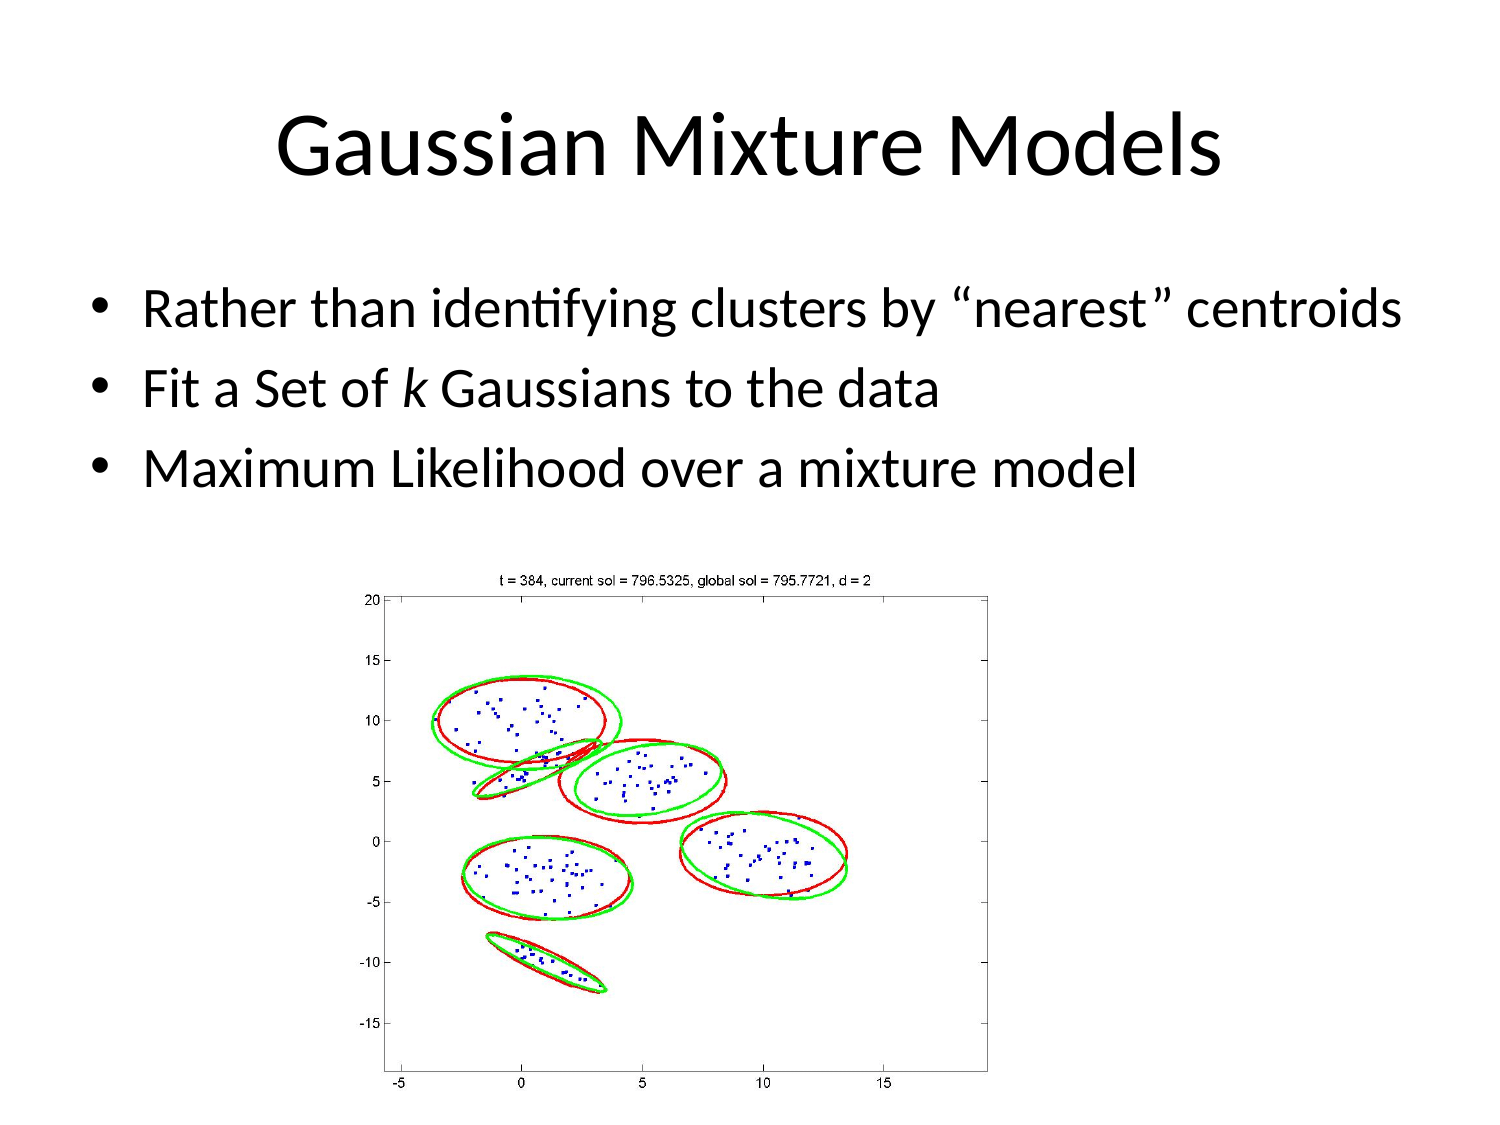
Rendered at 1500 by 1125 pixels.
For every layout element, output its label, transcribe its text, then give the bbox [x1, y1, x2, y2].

title Gaussian Mixture Models [75, 45, 1425, 233]
list Rather than identifying clusters by “nearest” centroids Fit a Set of k Gaussians to the data Maximum Likelihood over a mixture model [75, 262, 1425, 559]
picture [344, 558, 1035, 1103]
